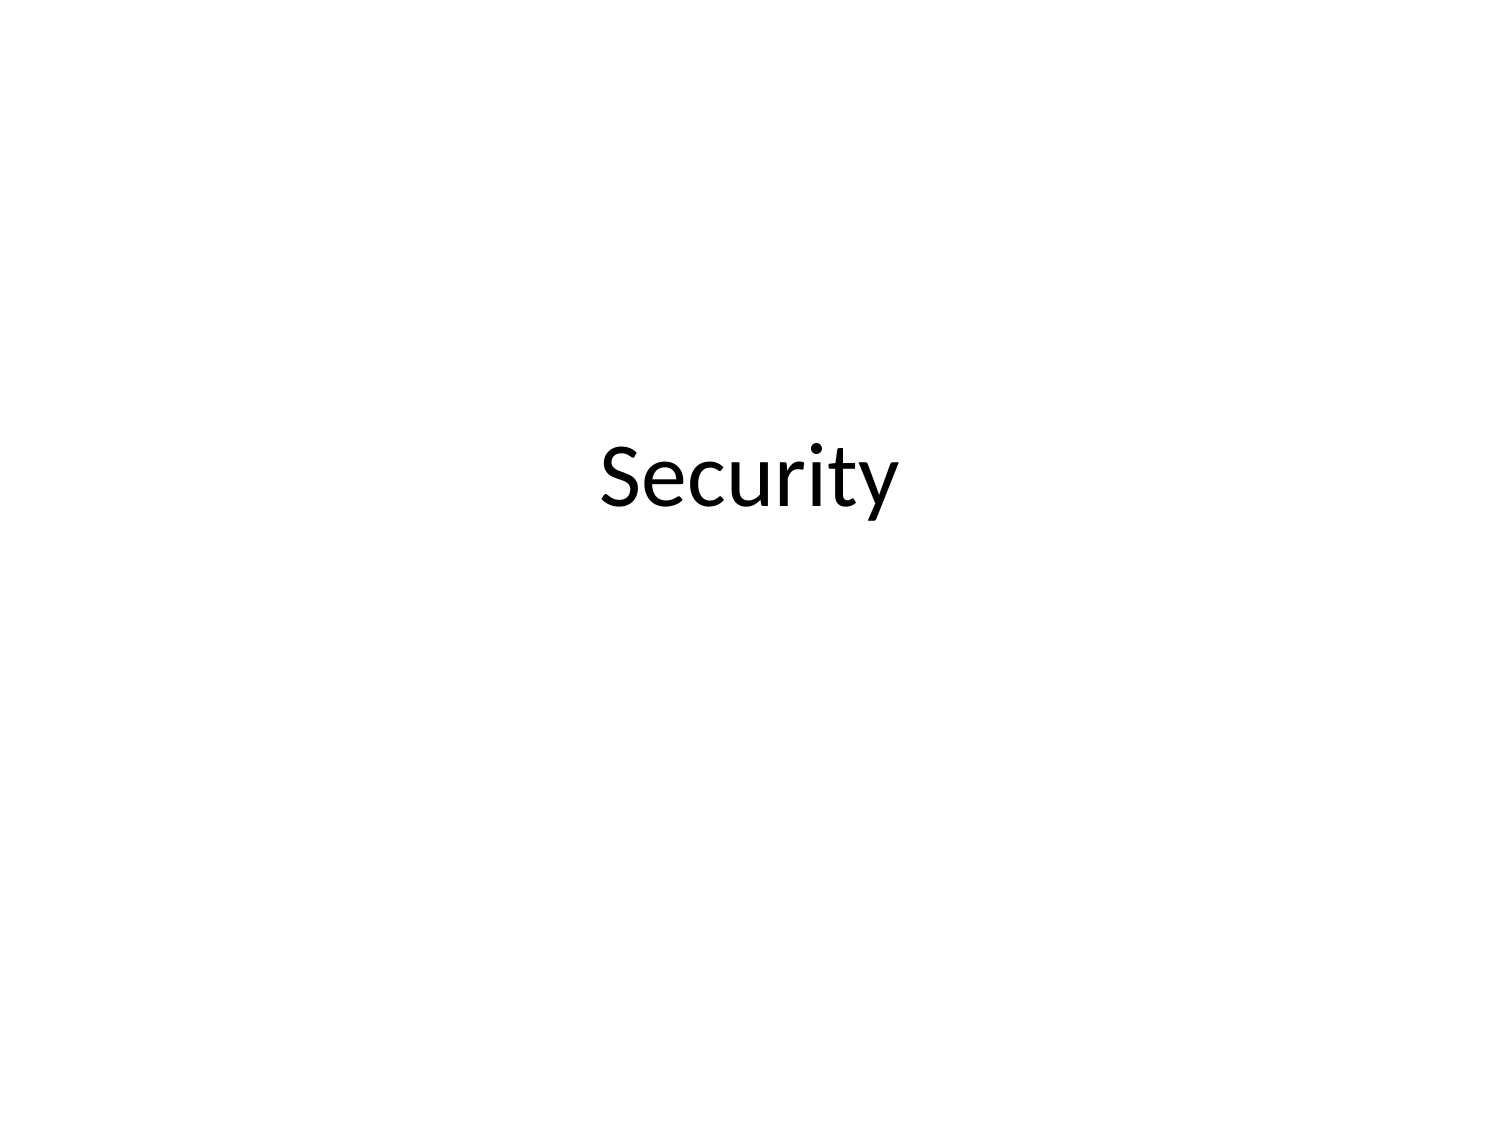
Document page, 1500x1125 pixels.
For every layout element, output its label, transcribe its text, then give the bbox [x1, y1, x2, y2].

title Security [112, 349, 1388, 591]
